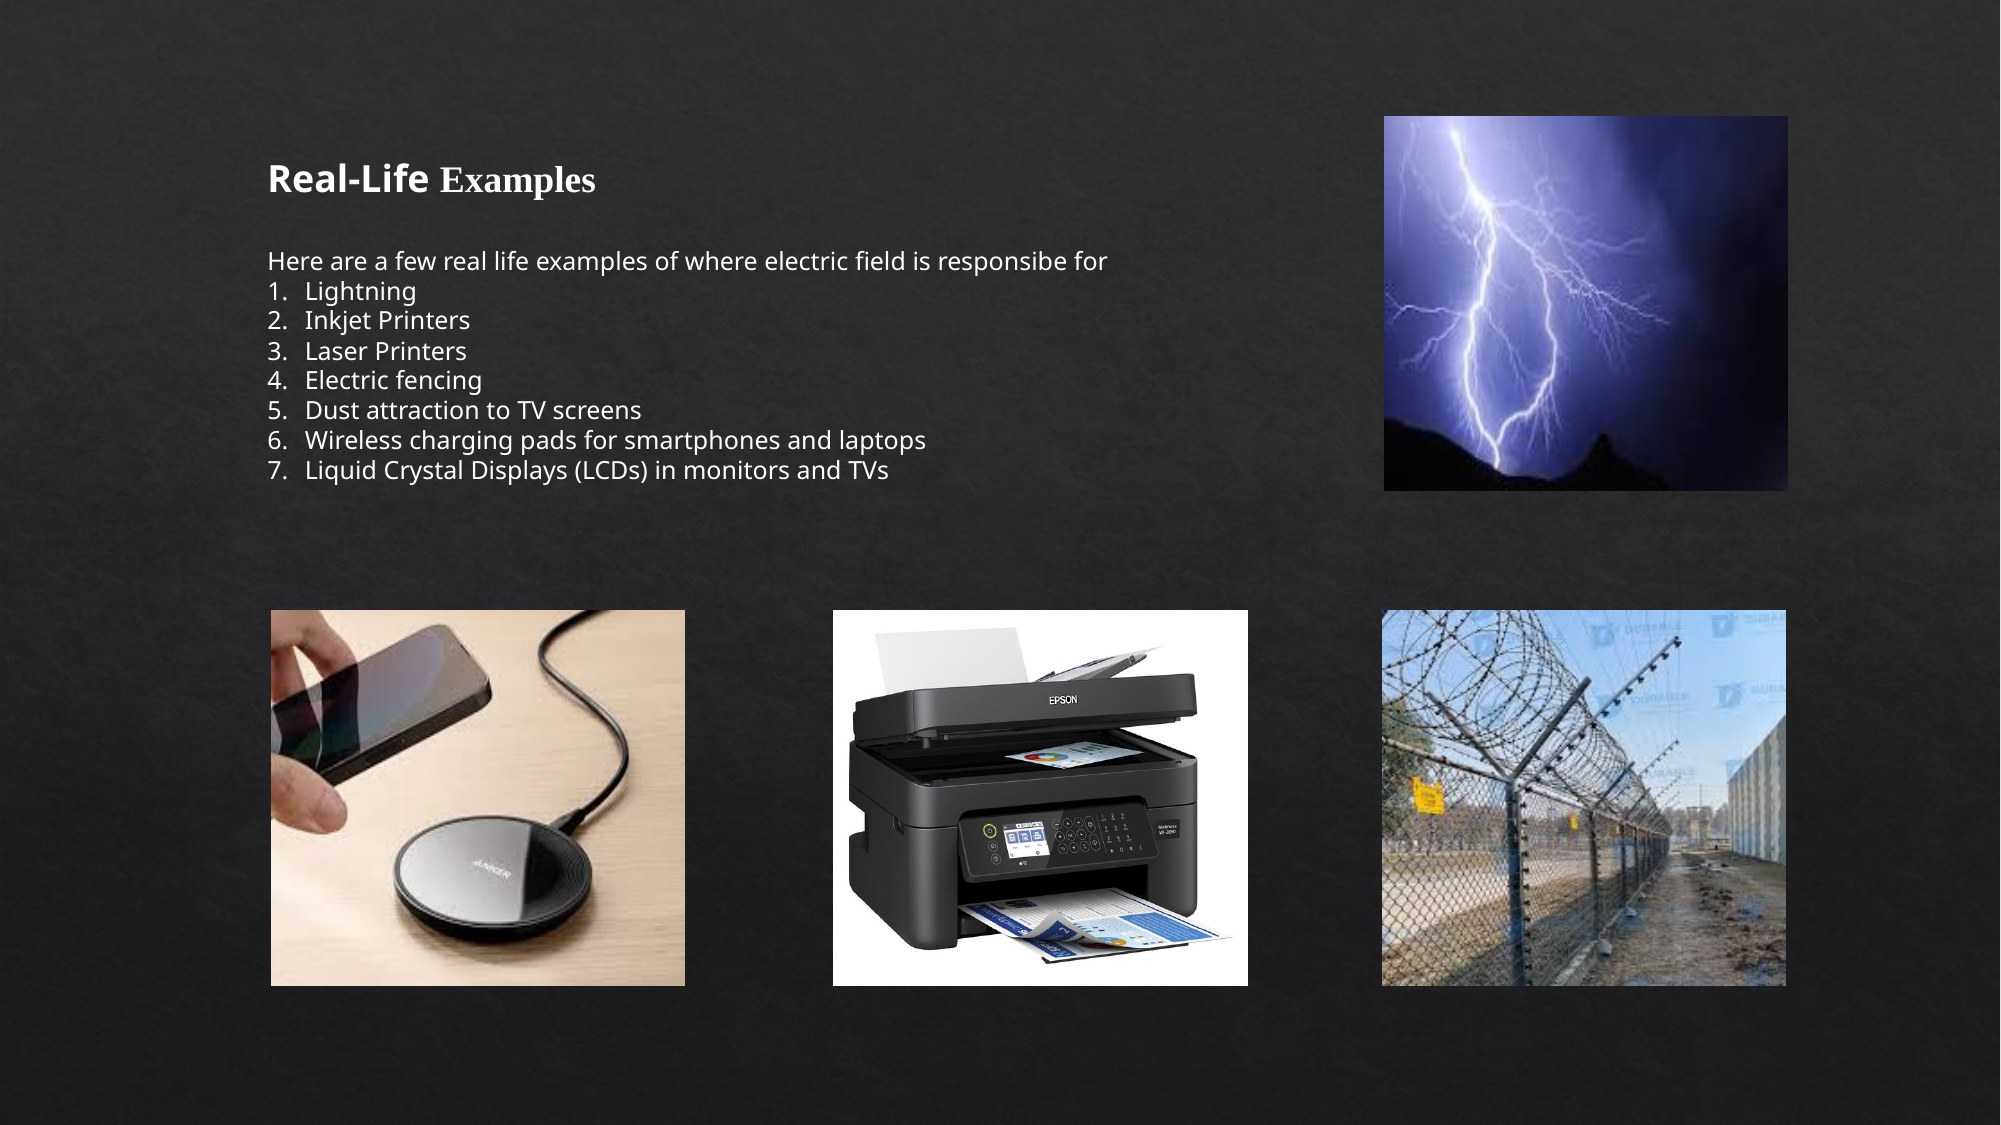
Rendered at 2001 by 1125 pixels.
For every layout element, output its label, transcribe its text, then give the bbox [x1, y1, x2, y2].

picture [1382, 610, 1786, 986]
text_box Real-Life Examples Here are a few real life examples of where electric field is responsibe for Lightning Inkjet Printers Laser Printers Electric fencing Dust attraction to TV screens Wireless charging pads for smartphones and laptops Liquid Crystal Displays (LCDs) in monitors and TVs [252, 147, 1164, 493]
picture [1384, 115, 1788, 492]
picture [270, 610, 686, 986]
picture [832, 610, 1248, 986]
